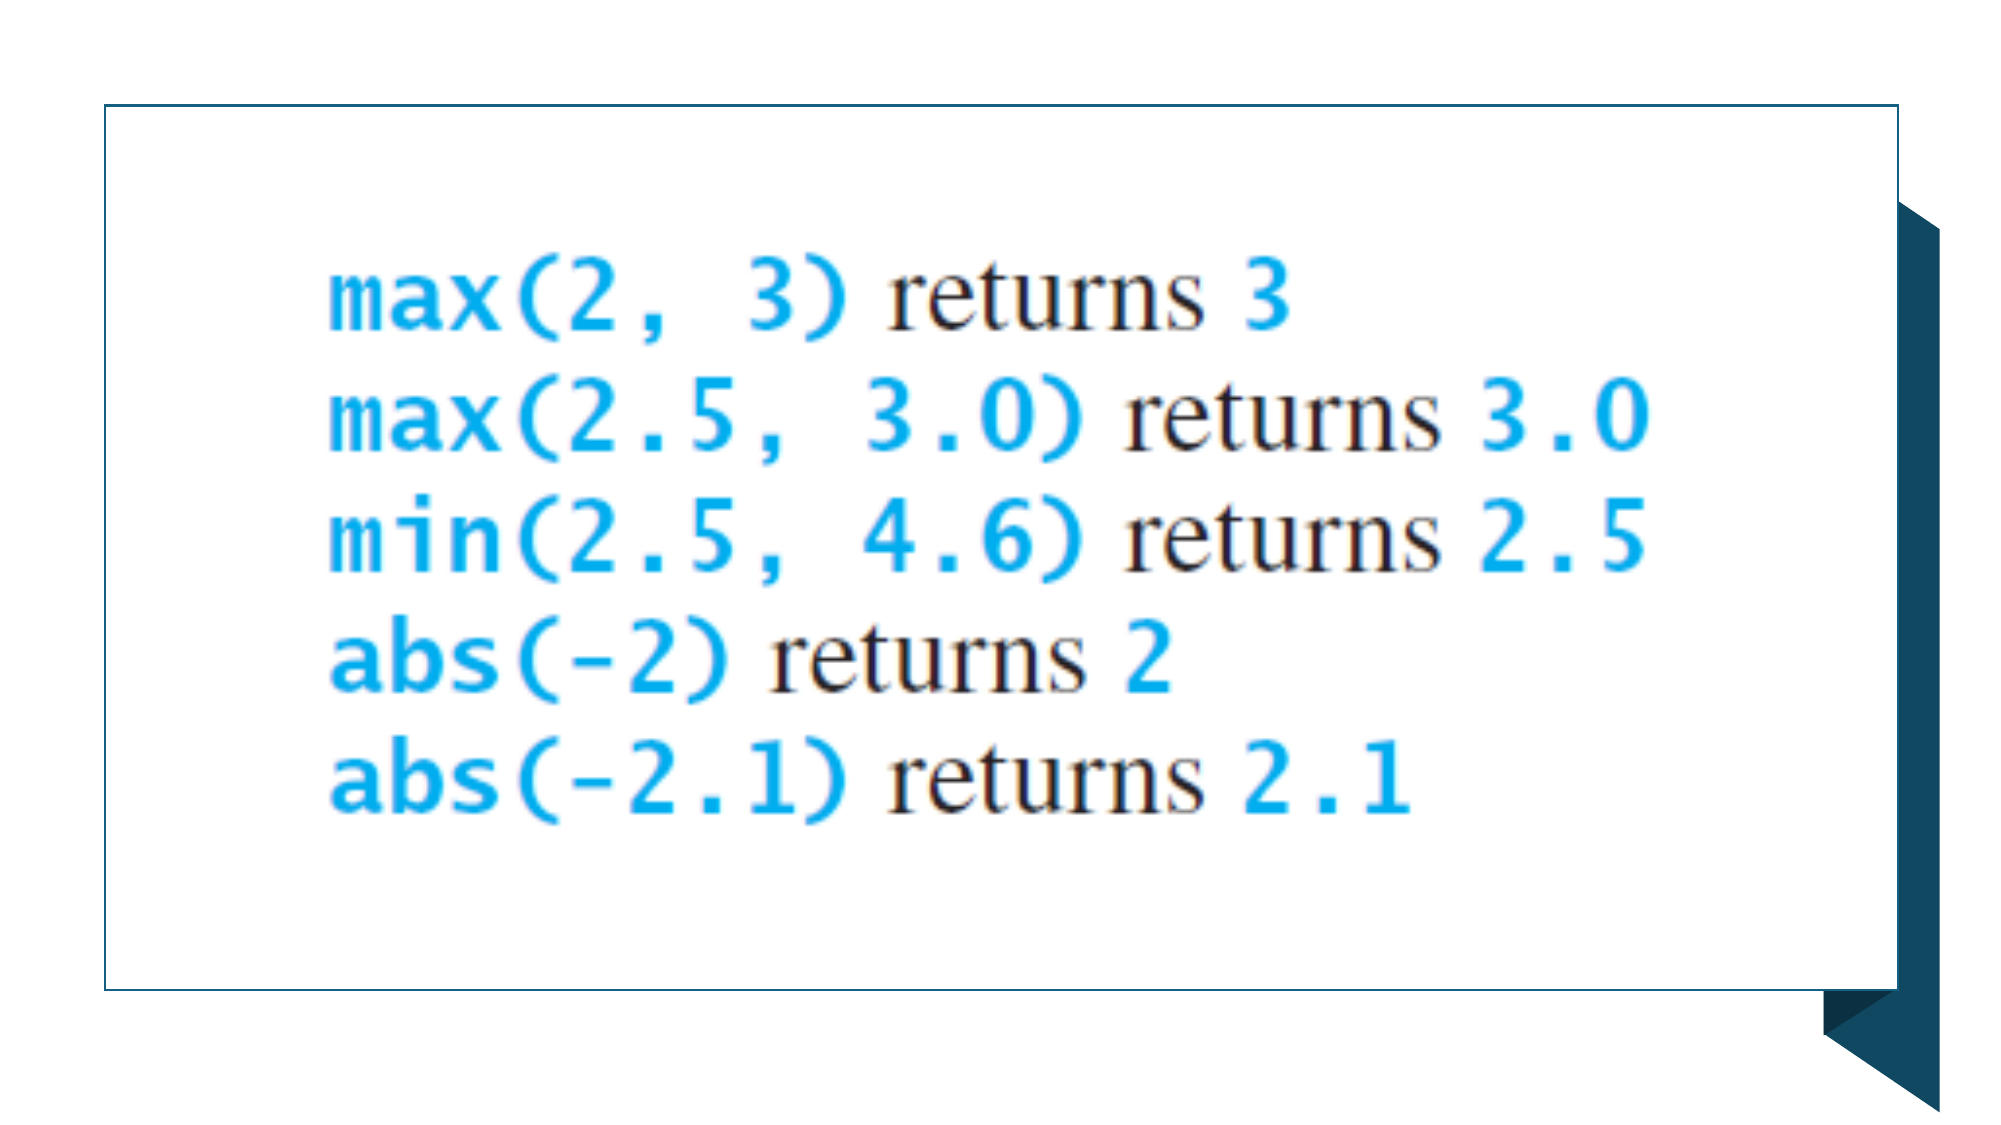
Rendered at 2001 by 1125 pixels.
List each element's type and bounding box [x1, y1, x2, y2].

text_box [1823, 990, 1893, 1036]
text_box [104, 105, 1899, 990]
list [273, 210, 1727, 886]
text_box [1825, 201, 1940, 1113]
